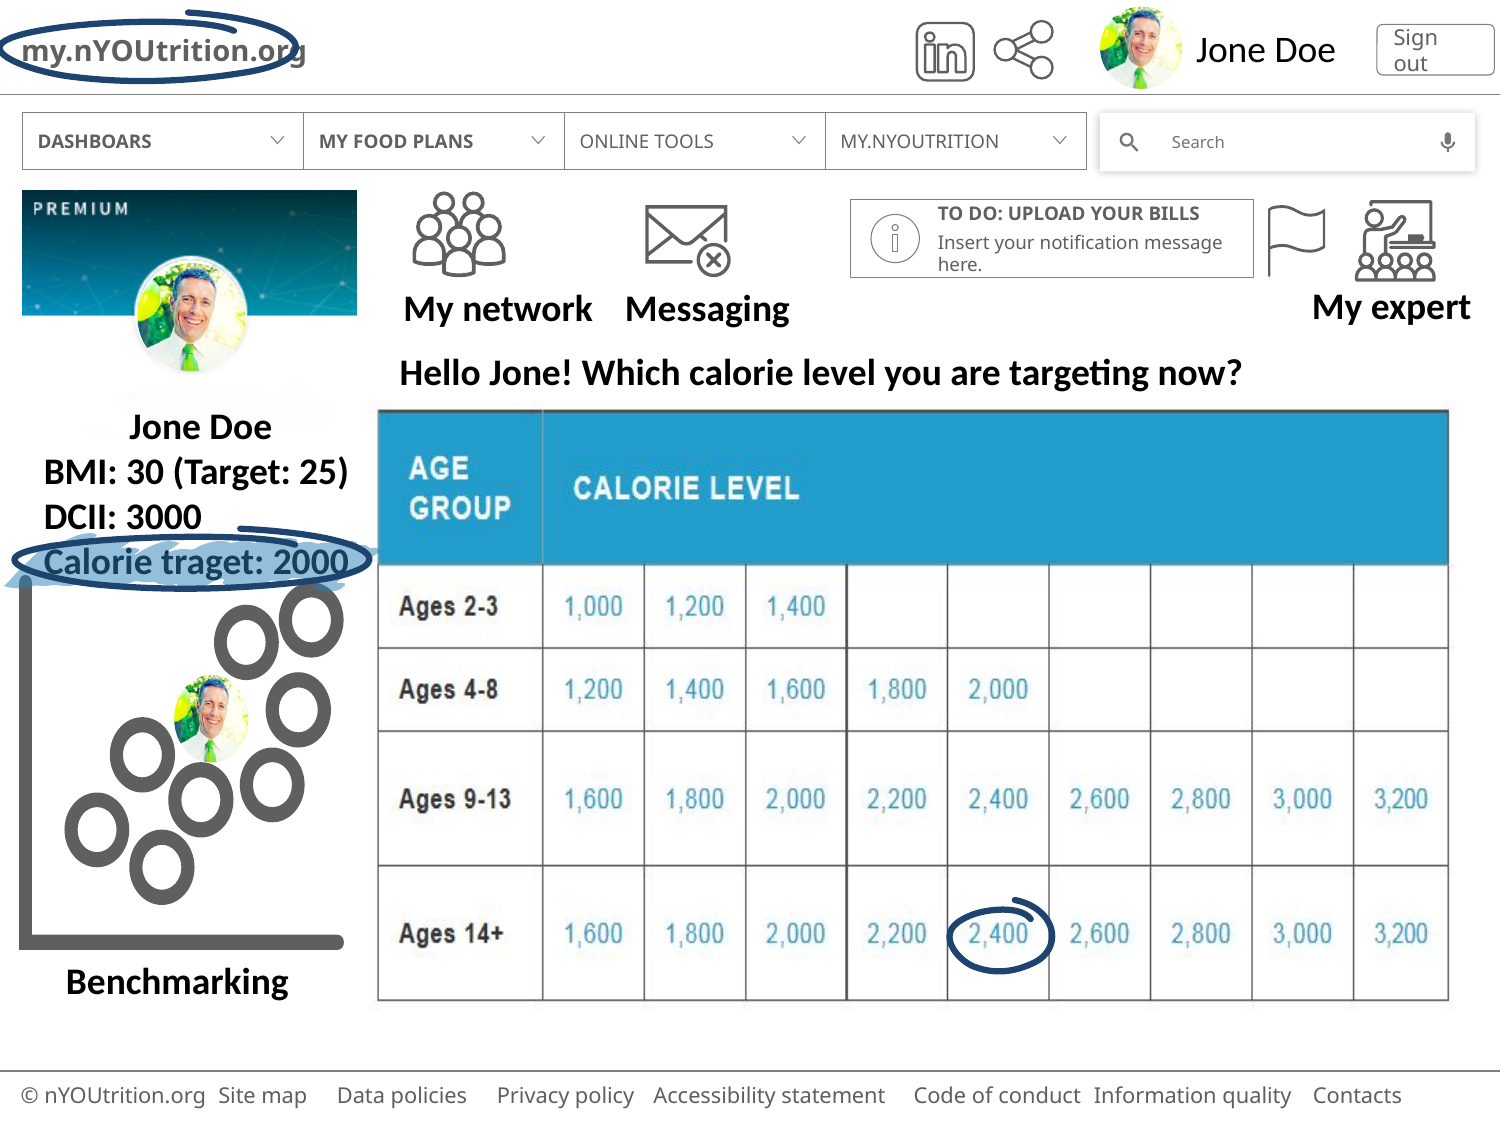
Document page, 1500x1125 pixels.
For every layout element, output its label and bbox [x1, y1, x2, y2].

picture [22, 190, 358, 434]
picture [1099, 6, 1183, 90]
picture [173, 674, 249, 763]
picture [116, 203, 128, 215]
picture [35, 203, 42, 214]
picture [75, 203, 86, 215]
text_box [0, 4, 1500, 1106]
picture [368, 399, 1456, 1013]
text_box [850, 199, 1254, 278]
picture [61, 203, 70, 215]
text_box [22, 112, 1087, 170]
text_box [1099, 112, 1476, 172]
picture [100, 203, 111, 215]
picture [47, 203, 57, 215]
